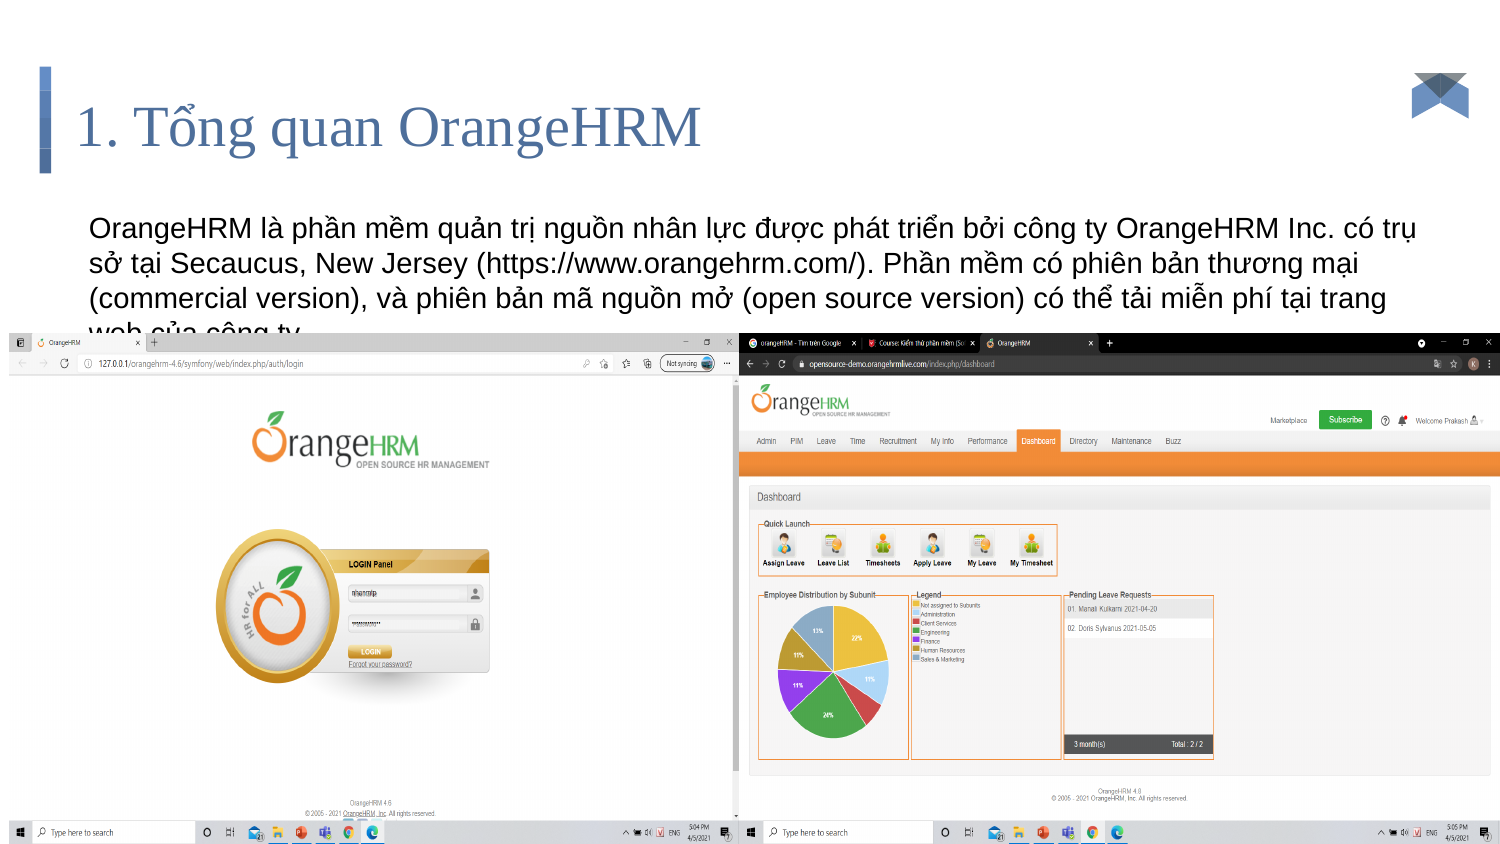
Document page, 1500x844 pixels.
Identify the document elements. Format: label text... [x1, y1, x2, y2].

picture [9, 333, 1500, 844]
text_box OrangeHRM là phần mềm quản trị nguồn nhân lực được phát triển bởi công ty OrangeHRM Inc. có trụ sở tại Secaucus, New Jersey (https://www.orangehrm.com/). Phần mềm có phiên bản thương mại (commercial version), và phiên bản mã nguồn mở (open source version) có thể tải miễn phí tại trang web của công ty. [74, 202, 1449, 331]
title 1. Tổng quan OrangeHRM [60, 72, 1449, 167]
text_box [1417, 67, 1464, 125]
